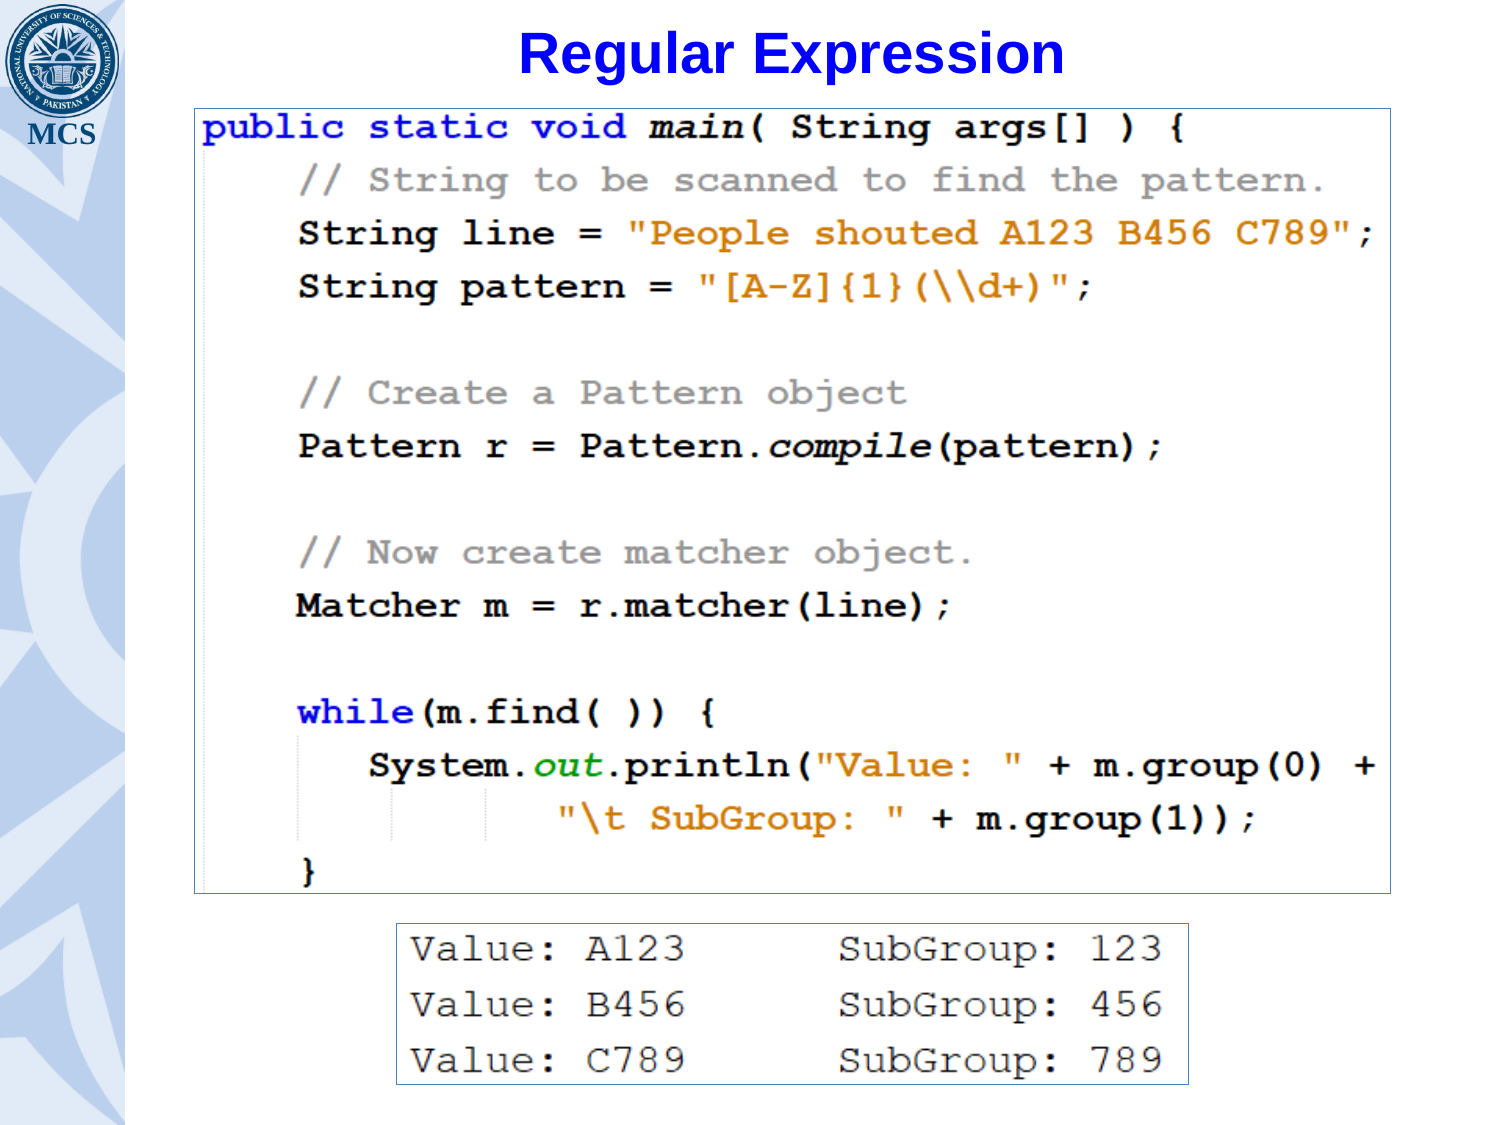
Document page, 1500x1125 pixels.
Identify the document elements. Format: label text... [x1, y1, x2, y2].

picture [396, 922, 1189, 1085]
title Regular Expression [125, 0, 1460, 101]
picture [0, 0, 125, 1125]
picture [194, 107, 1391, 895]
